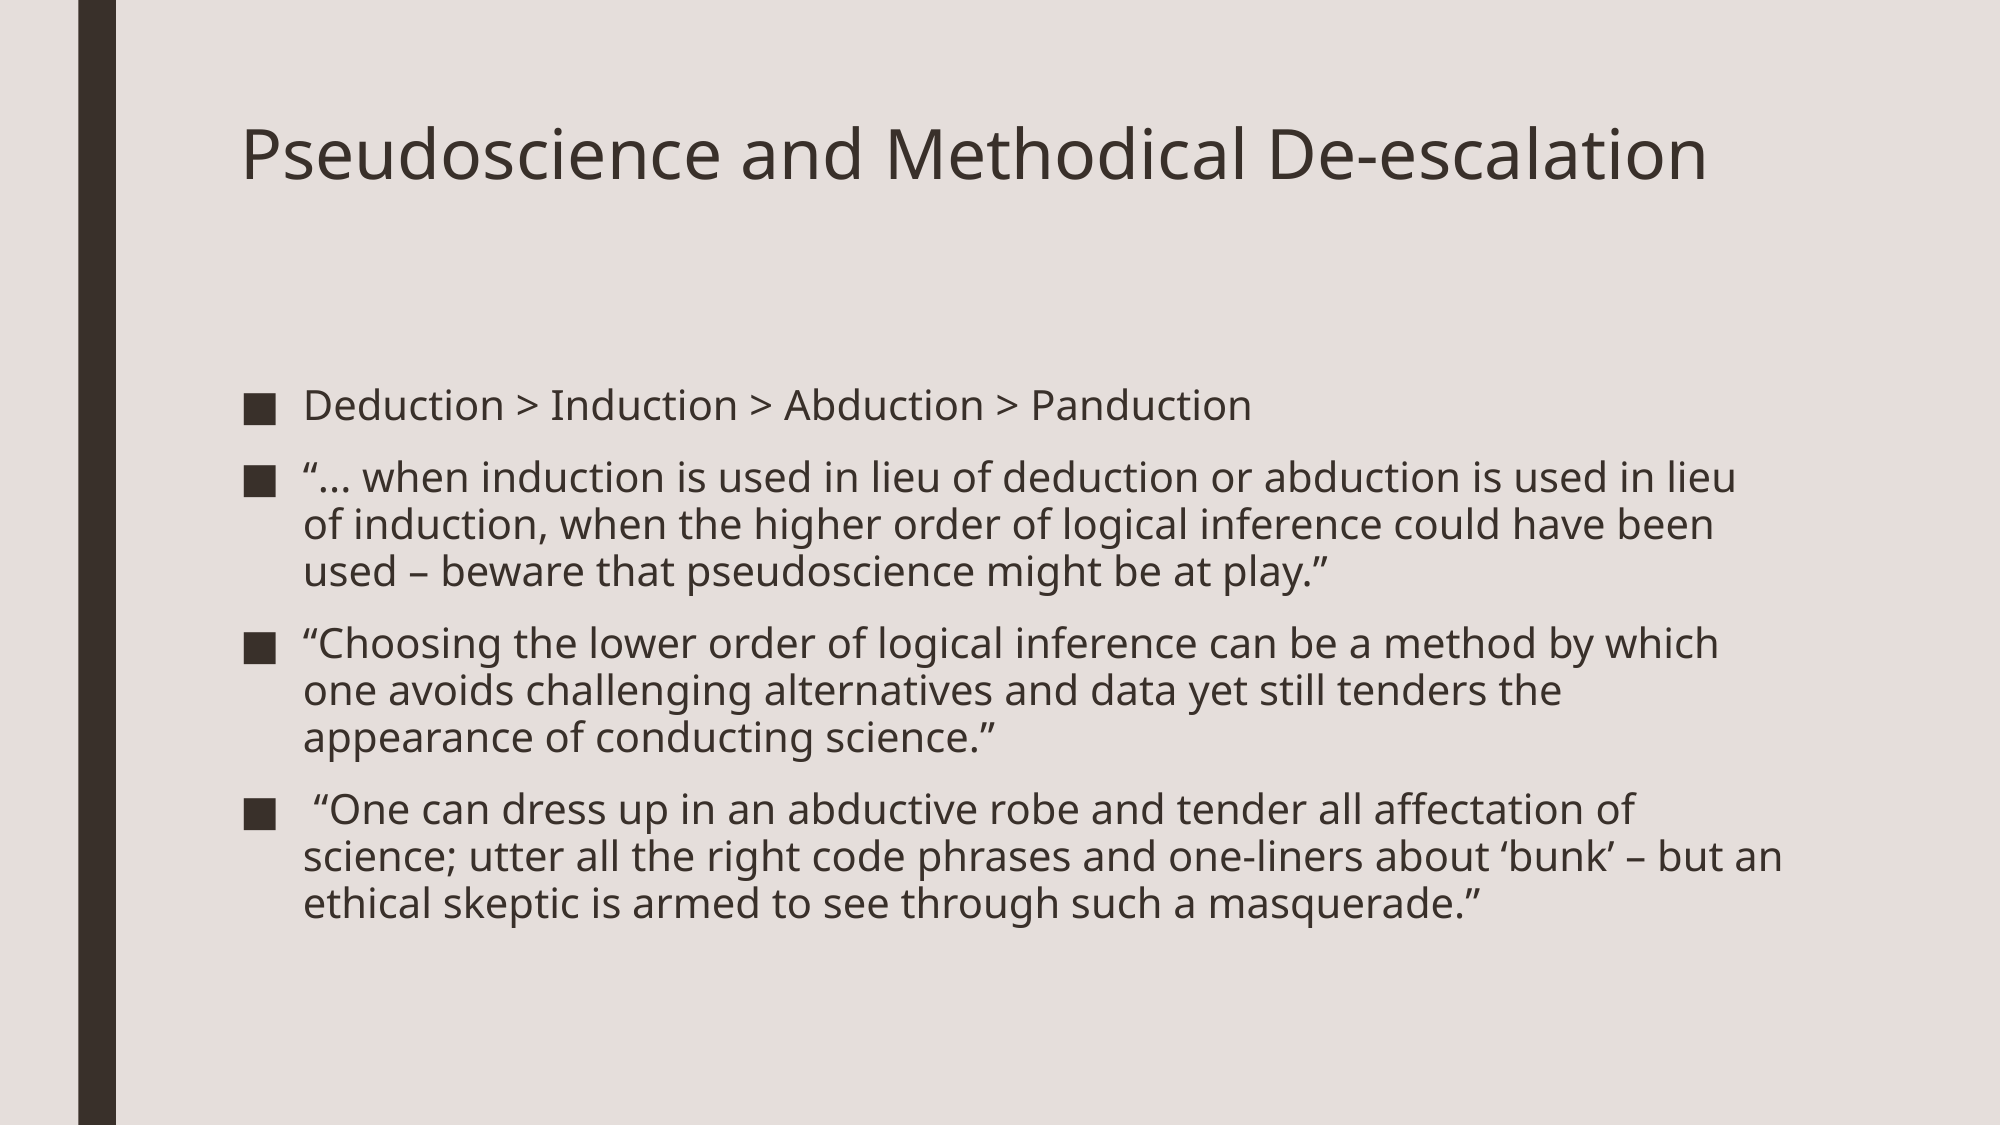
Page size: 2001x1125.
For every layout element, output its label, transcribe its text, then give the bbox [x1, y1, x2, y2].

title Pseudoscience and Methodical De-escalation [225, 112, 1800, 357]
list Deduction > Induction > Abduction > Panduction “... when induction is used in lieu of deduction or abduction is used in lieu of induction, when the higher order of logical inference could have been used – beware that pseudoscience might be at play.” “Choosing the lower order of logical inference can be a method by which one avoids challenging alternatives and data yet still tenders the appearance of conducting science.” “One can dress up in an abductive robe and tender all affectation of science; utter all the right code phrases and one-liners about ‘bunk’ – but an ethical skeptic is armed to see through such a masquerade.” [225, 375, 1800, 963]
